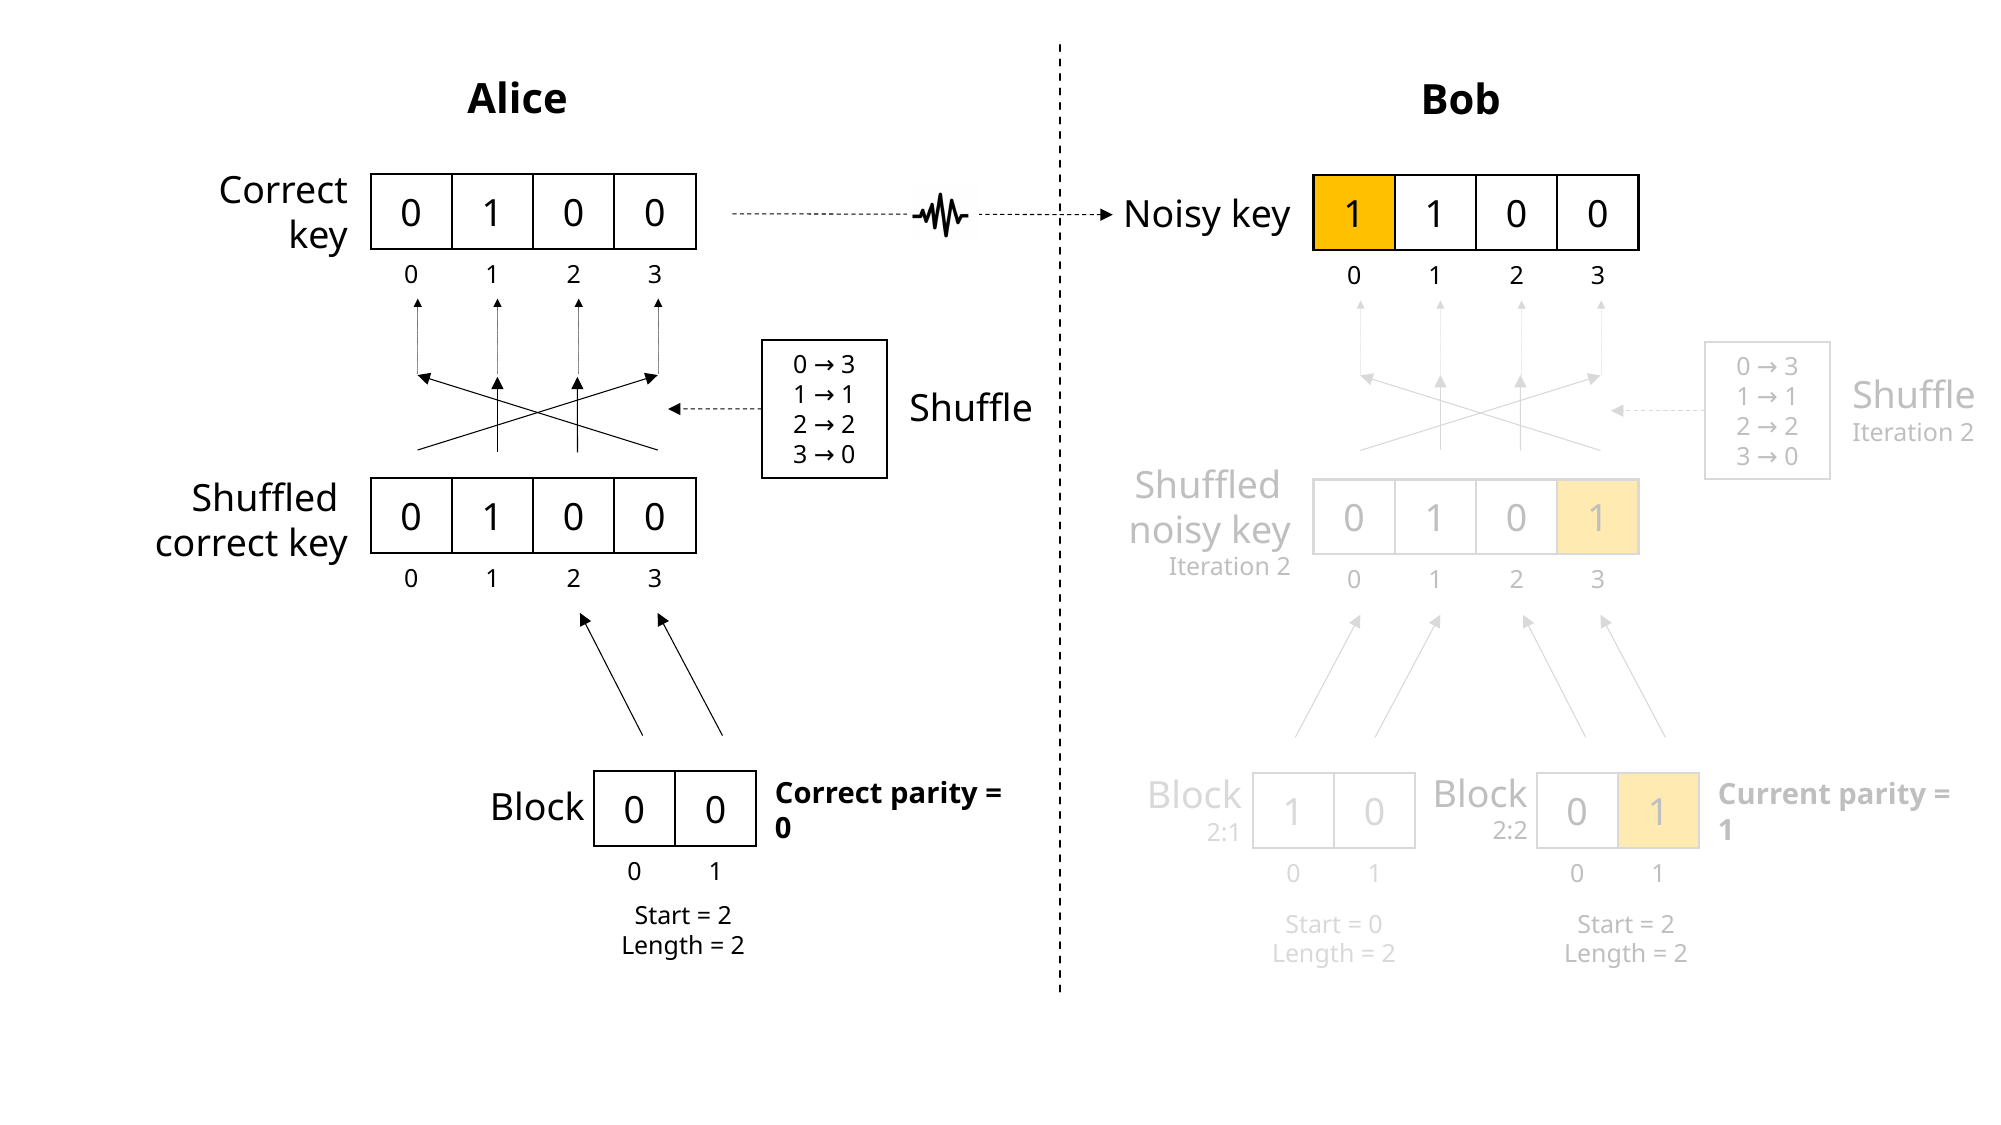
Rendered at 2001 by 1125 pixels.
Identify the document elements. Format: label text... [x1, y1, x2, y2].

text_box Bob [1363, 60, 1558, 137]
text_box 0 → 3 1 → 1 2 → 2 3 → 0 [761, 339, 888, 479]
text_box Block 2:2 [1411, 769, 1529, 846]
text_box Start = 2 Length = 2 [601, 889, 765, 970]
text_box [417, 374, 658, 450]
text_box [1374, 614, 1441, 738]
text_box Correct key [154, 173, 349, 250]
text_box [657, 612, 723, 736]
text_box Noisy key [1097, 174, 1292, 251]
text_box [1252, 773, 1416, 888]
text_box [1536, 773, 1700, 888]
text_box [579, 612, 643, 736]
text_box Current parity = 1 [1717, 778, 1966, 844]
text_box Shuffle Iteration 2 [1851, 370, 1991, 447]
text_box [1360, 375, 1601, 451]
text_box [1313, 479, 1639, 594]
text_box 0 → 3 1 → 1 2 → 2 3 → 0 [1704, 341, 1831, 480]
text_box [1295, 614, 1361, 738]
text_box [593, 771, 757, 886]
text_box Shuffled correct key [130, 457, 349, 580]
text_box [1313, 175, 1639, 290]
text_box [1522, 614, 1586, 738]
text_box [370, 477, 696, 593]
text_box Block [468, 767, 586, 844]
text_box Shuffle [908, 368, 1048, 445]
text_box Correct parity = 0 [774, 776, 1023, 842]
text_box Start = 0 Length = 2 [1252, 898, 1416, 978]
text_box Alice [420, 58, 615, 135]
picture [907, 183, 979, 245]
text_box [370, 173, 696, 288]
text_box Shuffled noisy key Iteration 2 [1073, 459, 1292, 582]
text_box Block 2:1 [1125, 770, 1243, 847]
text_box Start = 2 Length = 2 [1544, 898, 1708, 978]
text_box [1600, 614, 1666, 738]
